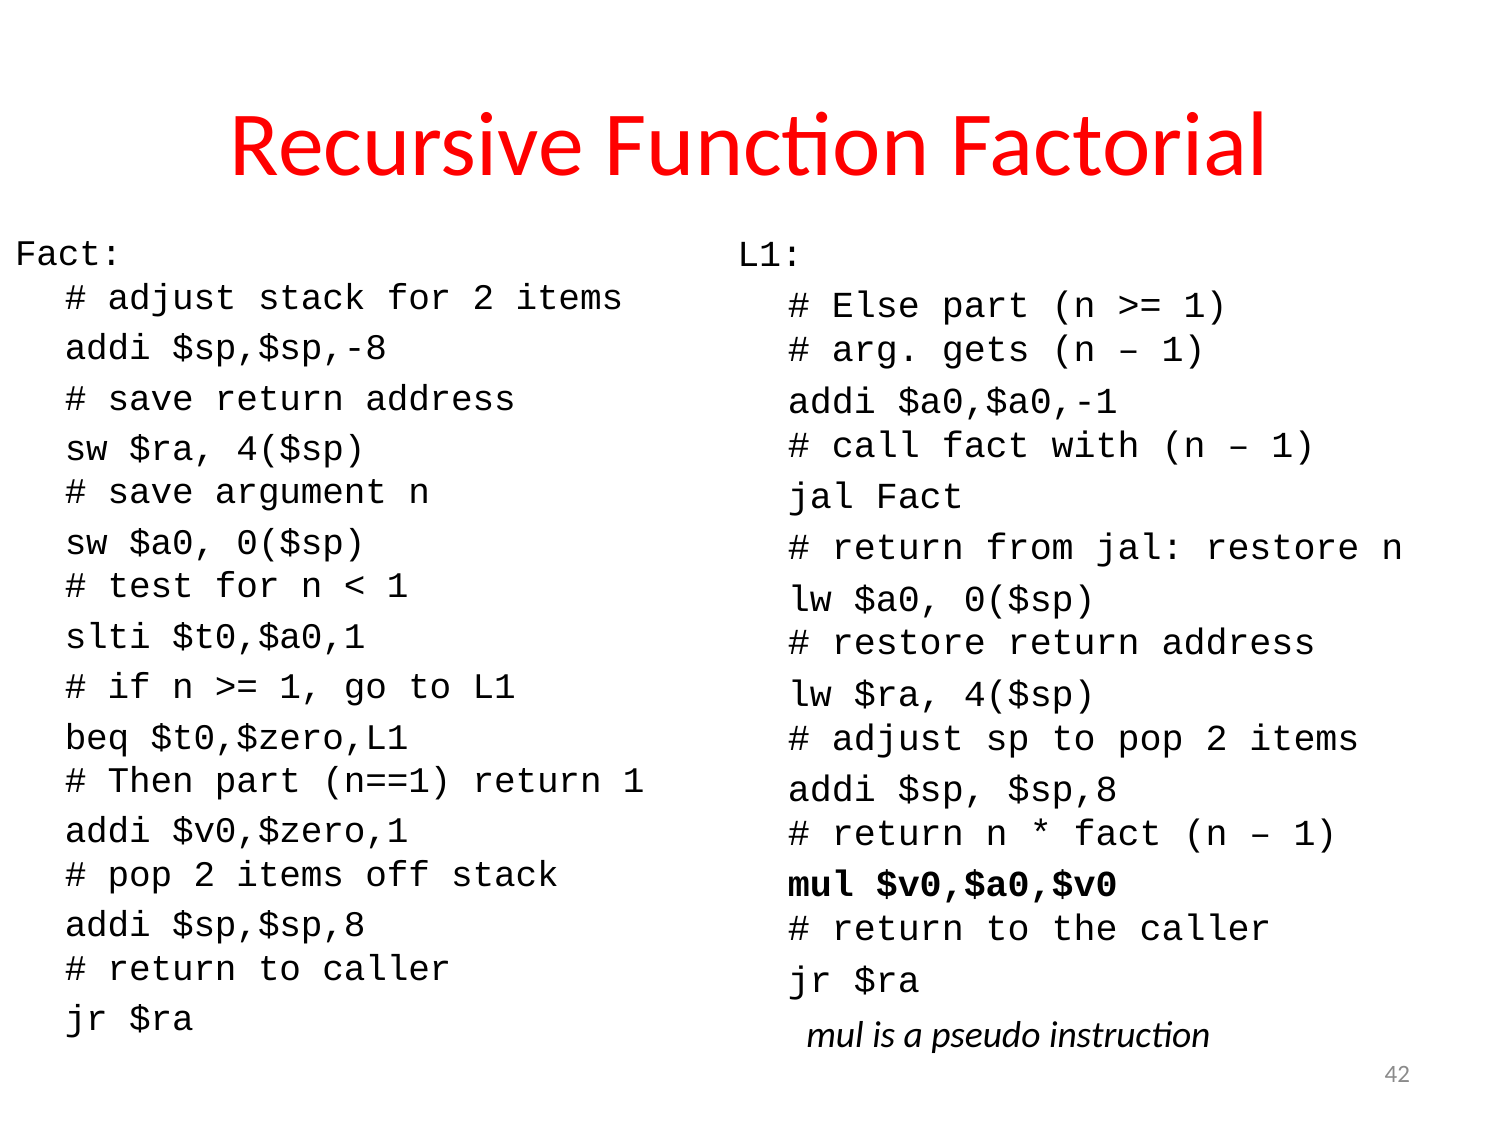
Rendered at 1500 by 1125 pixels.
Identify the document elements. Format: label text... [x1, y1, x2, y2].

text_box mul is a pseudo instruction [791, 1003, 1226, 1063]
slide_number 42 [1074, 1042, 1425, 1103]
title Recursive Function Factorial [75, 45, 1425, 222]
list Fact: # adjust stack for 2 items addi $sp,$sp,-8 # save return address sw $ra, 4($sp) # save argument n sw $a0, 0($sp) # test for n < 1 slti $t0,$a0,1 # if n >= 1, go to L1 beq $t0,$zero,L1 # Then part (n==1) return 1 addi $v0,$zero,1 # pop 2 items off stack addi $sp,$sp,8 # return to caller jr $ra [0, 222, 784, 1059]
list L1: # Else part (n >= 1) # arg. gets (n – 1) addi $a0,$a0,-1 # call fact with (n – 1) jal Fact # return from jal: restore n lw $a0, 0($sp) # restore return address lw $ra, 4($sp) # adjust sp to pop 2 items addi $sp, $sp,8 # return n * fact (n – 1) mul $v0,$a0,$v0 # return to the caller jr $ra [722, 222, 1500, 1012]
